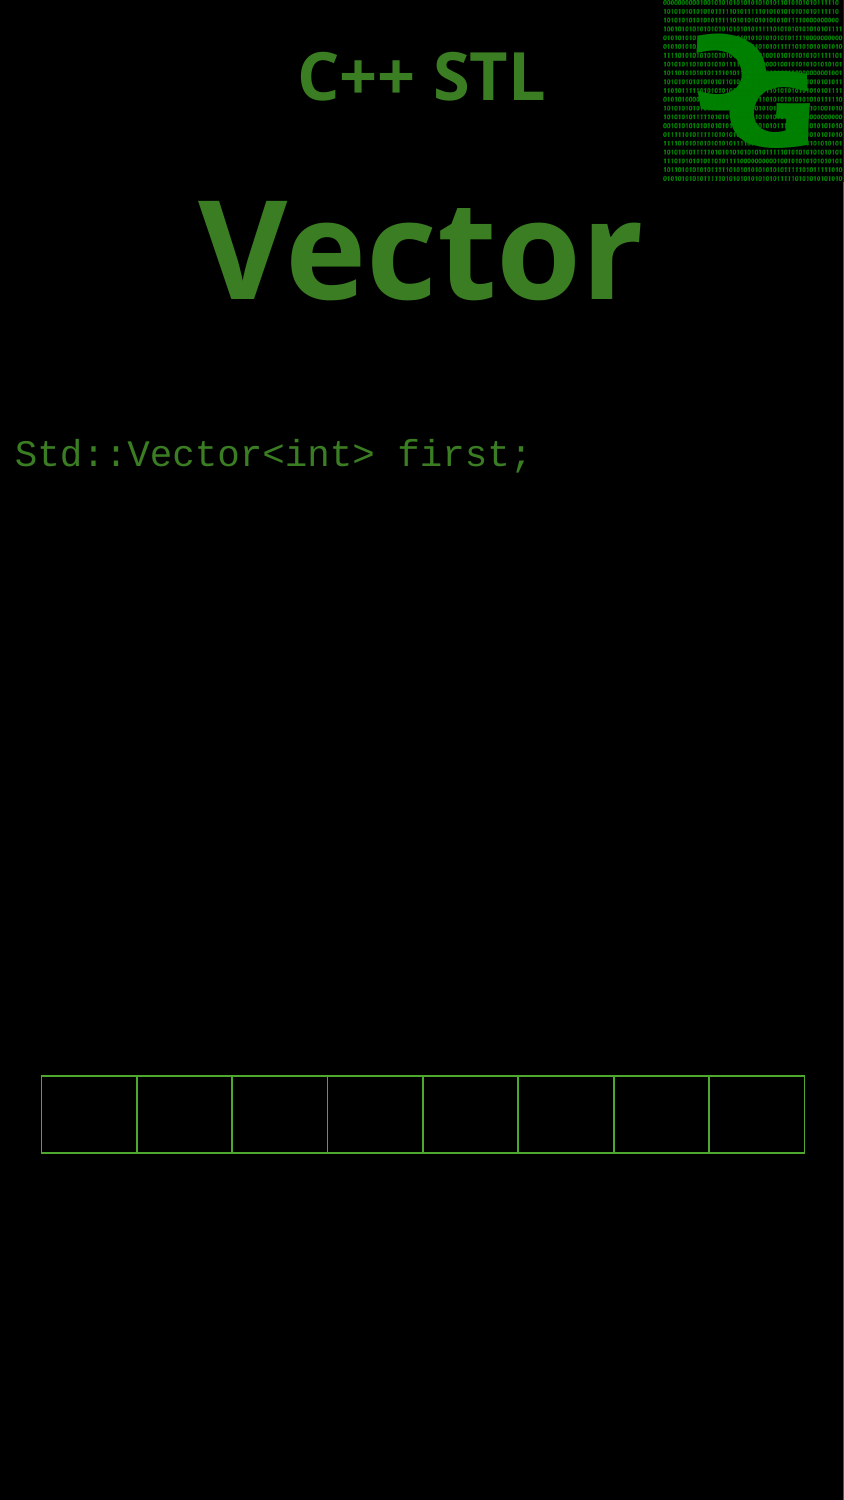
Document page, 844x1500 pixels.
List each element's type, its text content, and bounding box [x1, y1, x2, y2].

table_header [710, 1077, 804, 1152]
table_header [424, 1077, 517, 1152]
picture [661, 0, 844, 183]
table_header [233, 1077, 327, 1152]
table_header [138, 1077, 231, 1152]
text_box Std::Vector<int> first; [0, 398, 844, 481]
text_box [0, 26, 844, 338]
table_header [328, 1077, 422, 1152]
table_header [615, 1077, 708, 1152]
table_header [42, 1077, 136, 1152]
table_header [519, 1077, 613, 1152]
